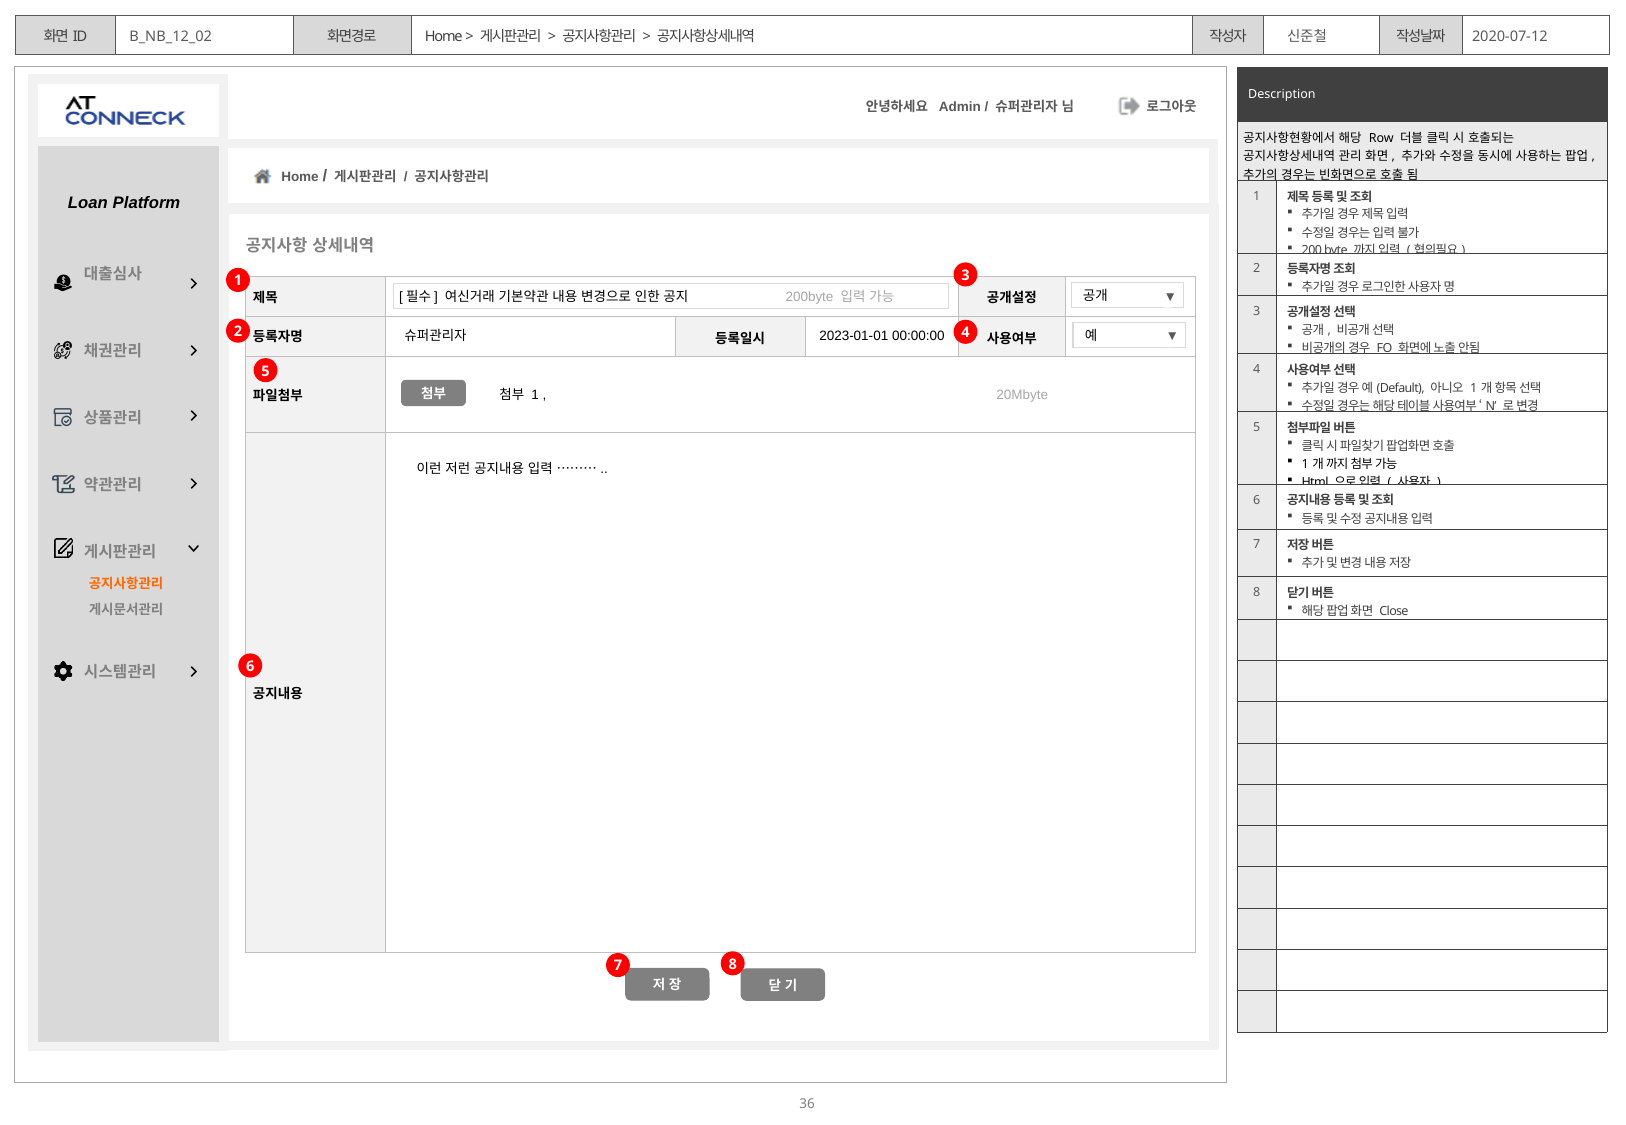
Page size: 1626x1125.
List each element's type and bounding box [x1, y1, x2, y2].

table_cell [1238, 577, 1276, 619]
table_cell [1238, 485, 1276, 529]
table_cell [1277, 785, 1607, 825]
table_cell [1277, 296, 1607, 353]
table_cell [1238, 950, 1276, 990]
table_cell [1238, 826, 1276, 866]
text_box [410, 17, 1138, 54]
table_header [959, 277, 1065, 316]
table_cell [1277, 620, 1607, 660]
table_header [386, 277, 958, 316]
table_cell [246, 357, 385, 432]
table_cell [1238, 702, 1276, 743]
table_header [1238, 68, 1607, 121]
text_box [1273, 17, 1378, 54]
table_cell [1277, 867, 1607, 908]
table_cell [1277, 661, 1607, 701]
table_cell [1238, 744, 1276, 784]
table_cell [1277, 181, 1607, 253]
text_box [32, 78, 1215, 1048]
table_cell [1238, 785, 1276, 825]
text_box [781, 1088, 830, 1122]
picture [61, 94, 188, 127]
picture [53, 340, 73, 360]
picture [54, 538, 73, 558]
table_cell [1277, 412, 1607, 484]
table_header [246, 433, 385, 952]
table_cell [386, 317, 675, 356]
table_cell [1277, 950, 1607, 990]
table_cell [1277, 354, 1607, 411]
table_cell [1238, 909, 1276, 949]
table_cell [1238, 254, 1276, 295]
table_header [246, 277, 385, 316]
table_header [1066, 277, 1195, 316]
table_cell [1238, 620, 1276, 660]
table_cell [1238, 530, 1276, 576]
text_box [865, 79, 1238, 132]
picture [188, 542, 199, 554]
table_cell [1238, 122, 1607, 180]
text_box [115, 17, 277, 54]
table_cell [1277, 826, 1607, 866]
table_cell [1277, 485, 1607, 529]
table_cell [1238, 661, 1276, 701]
table_cell [1238, 412, 1276, 484]
table_header [386, 433, 1195, 952]
picture [248, 165, 273, 186]
table_cell [1238, 296, 1276, 353]
table_cell [1277, 254, 1607, 295]
table_cell [1066, 317, 1195, 356]
table_cell [246, 317, 385, 356]
table_cell [806, 317, 958, 356]
table_cell [1277, 577, 1607, 619]
text_box [1458, 17, 1563, 54]
picture [188, 410, 199, 421]
table_cell [1277, 744, 1607, 784]
table_cell [1277, 909, 1607, 949]
picture [188, 345, 199, 356]
table_cell [1238, 991, 1276, 1032]
table_cell [1238, 867, 1276, 908]
table_cell [1277, 991, 1607, 1032]
table_cell [1238, 354, 1276, 411]
table_cell [676, 317, 805, 356]
picture [188, 478, 199, 489]
table_cell [386, 357, 1195, 432]
table_cell [1238, 181, 1276, 253]
table_cell [959, 317, 1065, 356]
table_cell [1277, 530, 1607, 576]
table_cell [1277, 702, 1607, 743]
